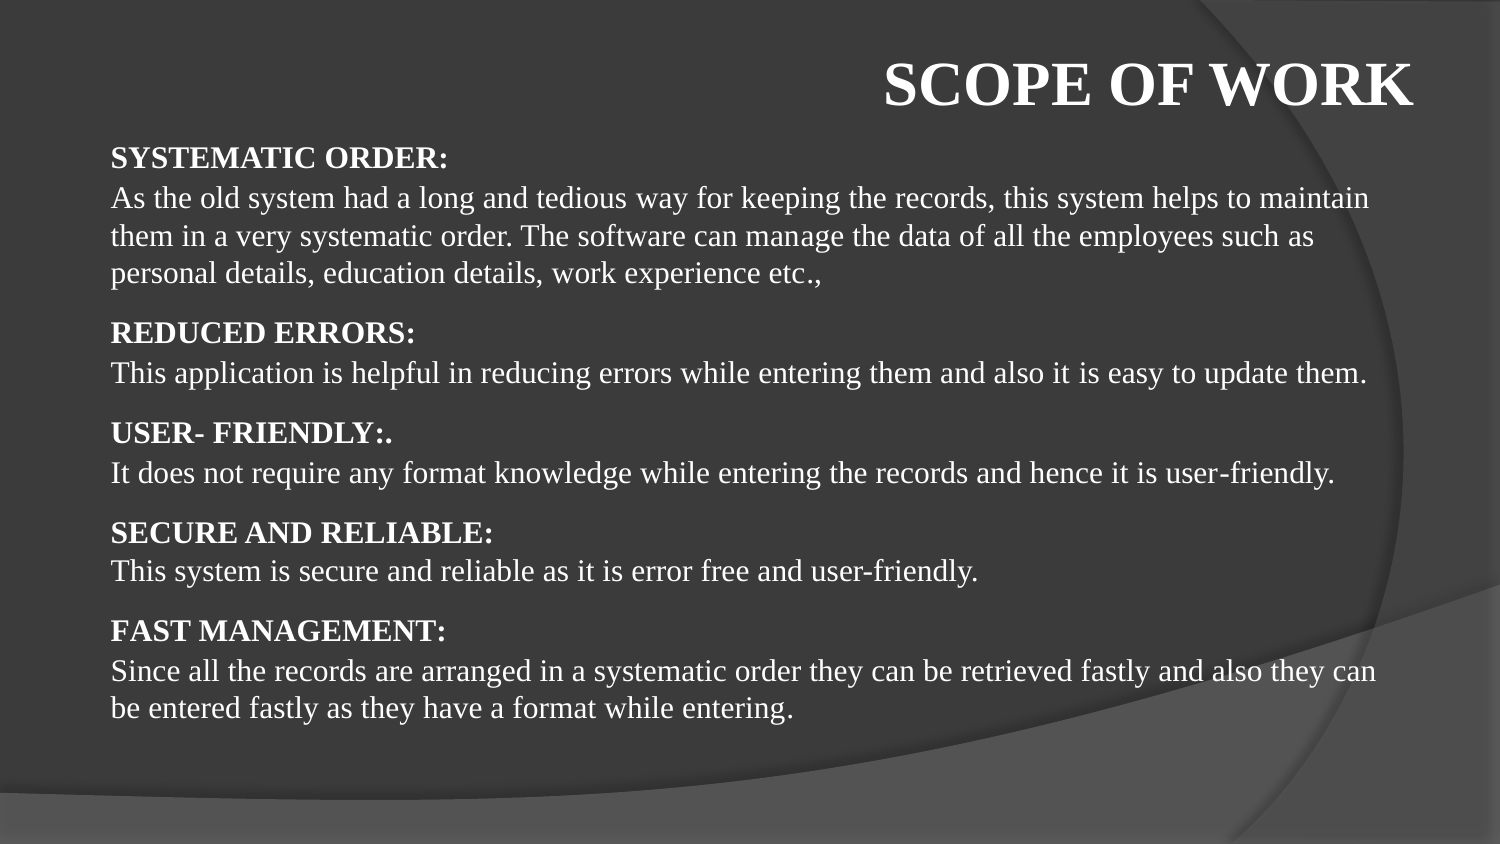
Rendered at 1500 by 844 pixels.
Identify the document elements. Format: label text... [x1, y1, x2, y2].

list SCOPE OF WORK SYSTEMATIC ORDER: As the old system had a long and tedious way for keeping the records, this system helps to maintain them in a very systematic order. The software can manage the data of all the employees such as personal details, education details, work experience etc., REDUCED ERRORS: This application is helpful in reducing errors while entering them and also it is easy to update them. USER- FRIENDLY:. It does not require any format knowledge while entering the records and hence it is user-friendly. SECURE AND RELIABLE: This system is secure and reliable as it is error free and user-friendly. FAST MANAGEMENT: Since all the records are arranged in a systematic order they can be retrieved fastly and also they can be entered fastly as they have a format while entering. [69, 27, 1431, 789]
